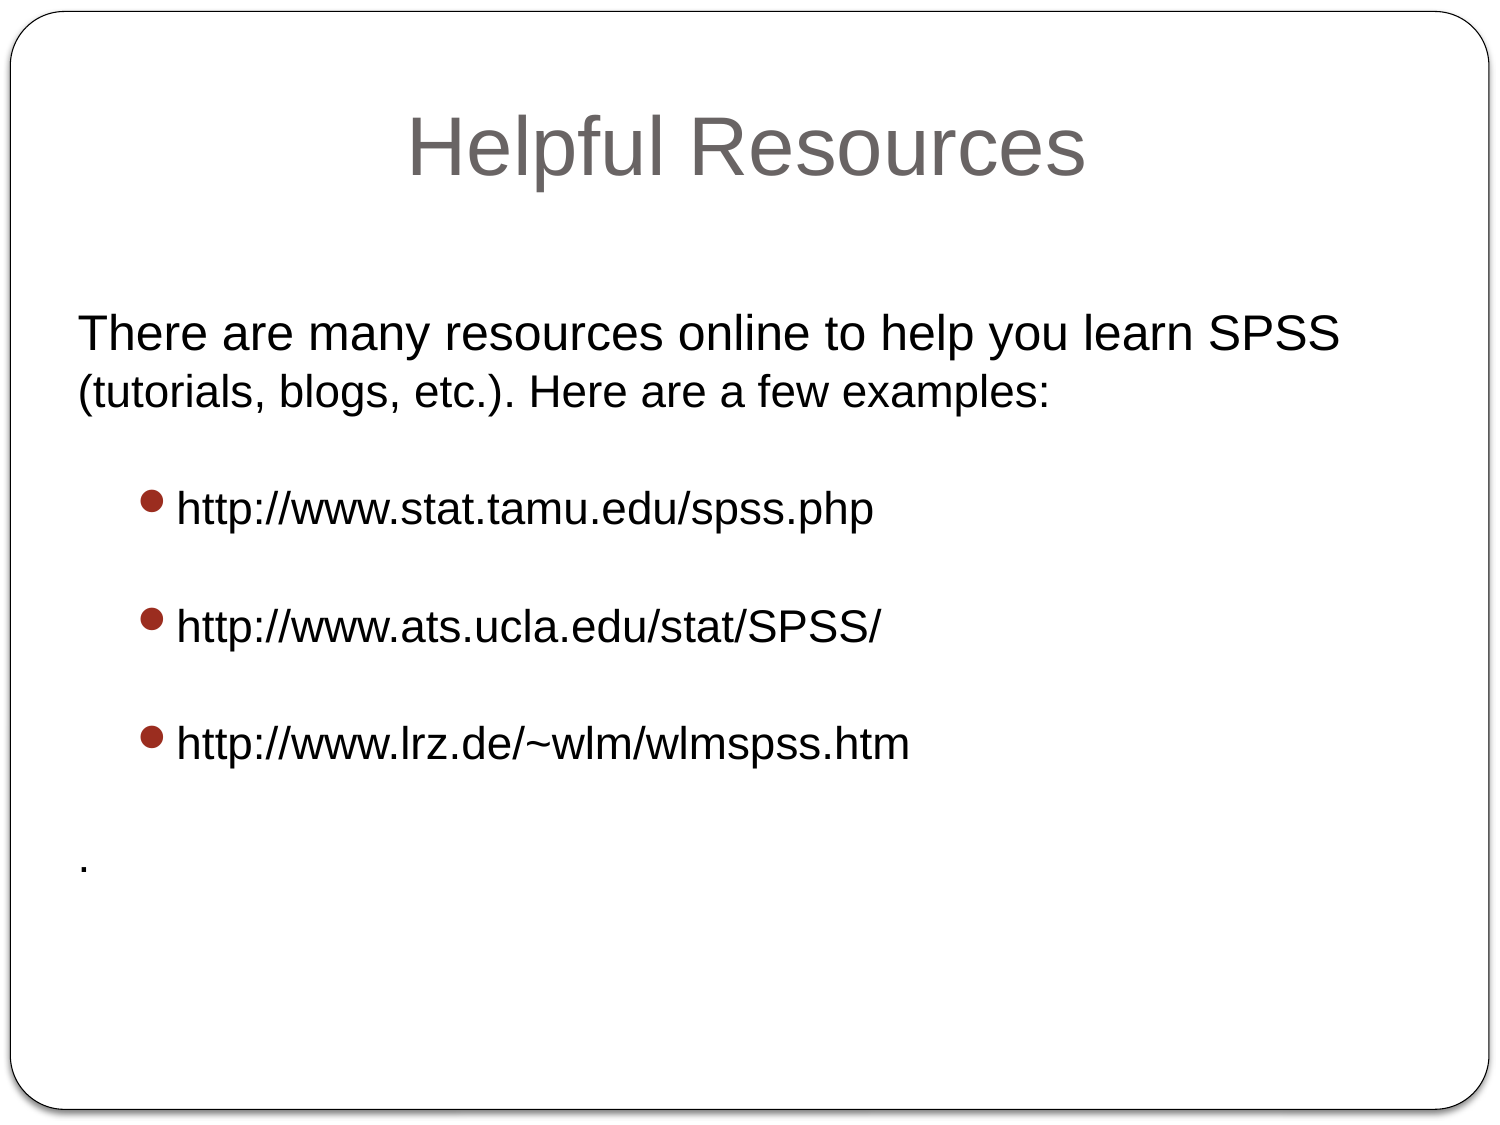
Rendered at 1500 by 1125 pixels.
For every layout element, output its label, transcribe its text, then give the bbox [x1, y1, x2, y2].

list There are many resources online to help you learn SPSS (tutorials, blogs, etc.). Here are a few examples: http://www.stat.tamu.edu/spss.php http://www.ats.ucla.edu/stat/SPSS/ http://www.lrz.de/~wlm/wlmspss.htm . [62, 237, 1438, 938]
title Helpful Resources [124, 49, 1369, 208]
